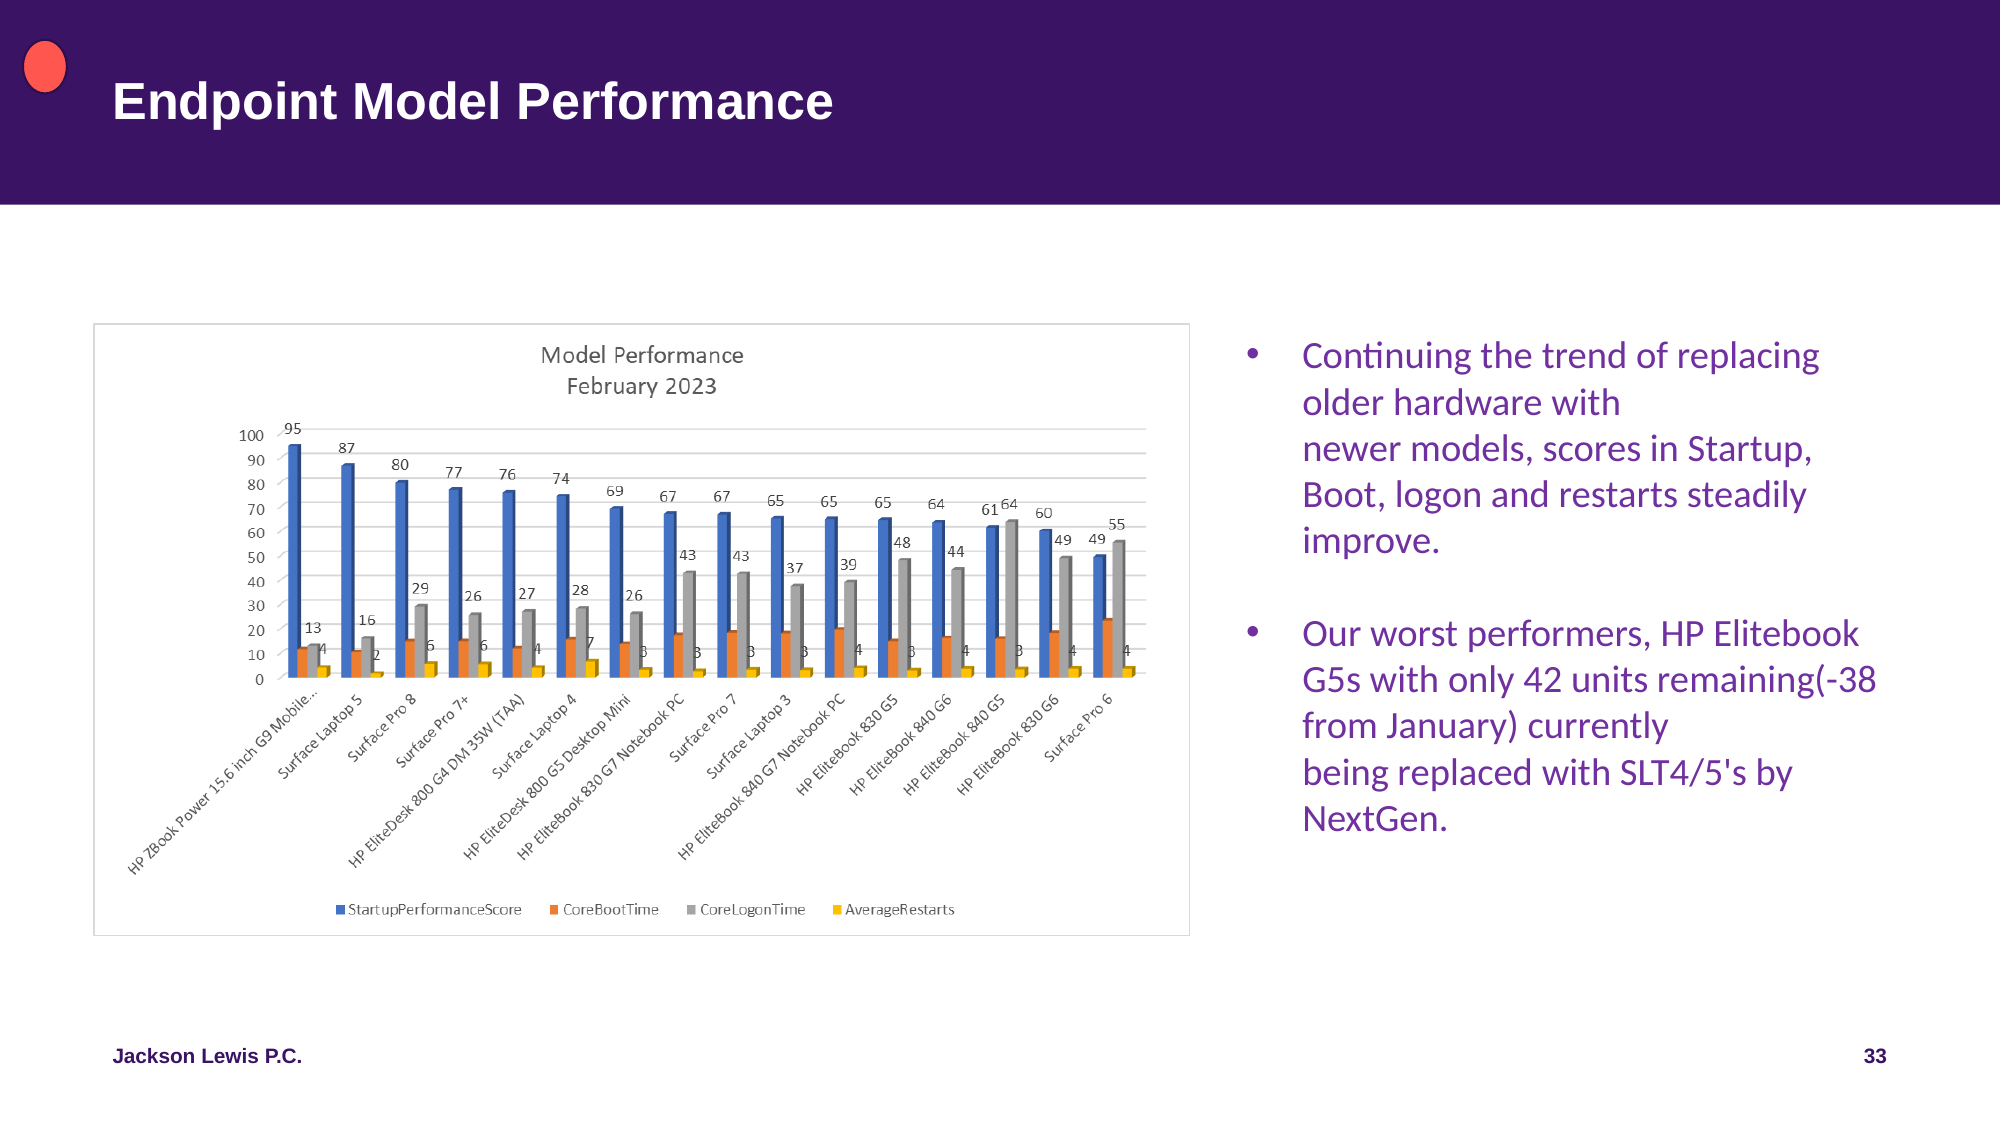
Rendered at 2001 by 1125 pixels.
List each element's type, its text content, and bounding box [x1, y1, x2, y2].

text_box [1025, 279, 1888, 1013]
title Endpoint Model Performance [112, 75, 1887, 197]
text_box [21, 38, 68, 95]
footer Jackson Lewis P.C. [112, 1042, 788, 1103]
slide_number 33 [1436, 1042, 1887, 1103]
text_box Continuing the trend of replacing older hardware with newer models, scores in Startup, Boot, logon and restarts steadily improve. Our worst performers, HP Elitebook G5s with only 42 units remaining(-38 from January) currently being replaced with SLT4/5's by NextGen. [1231, 322, 1907, 986]
picture [93, 323, 1190, 936]
